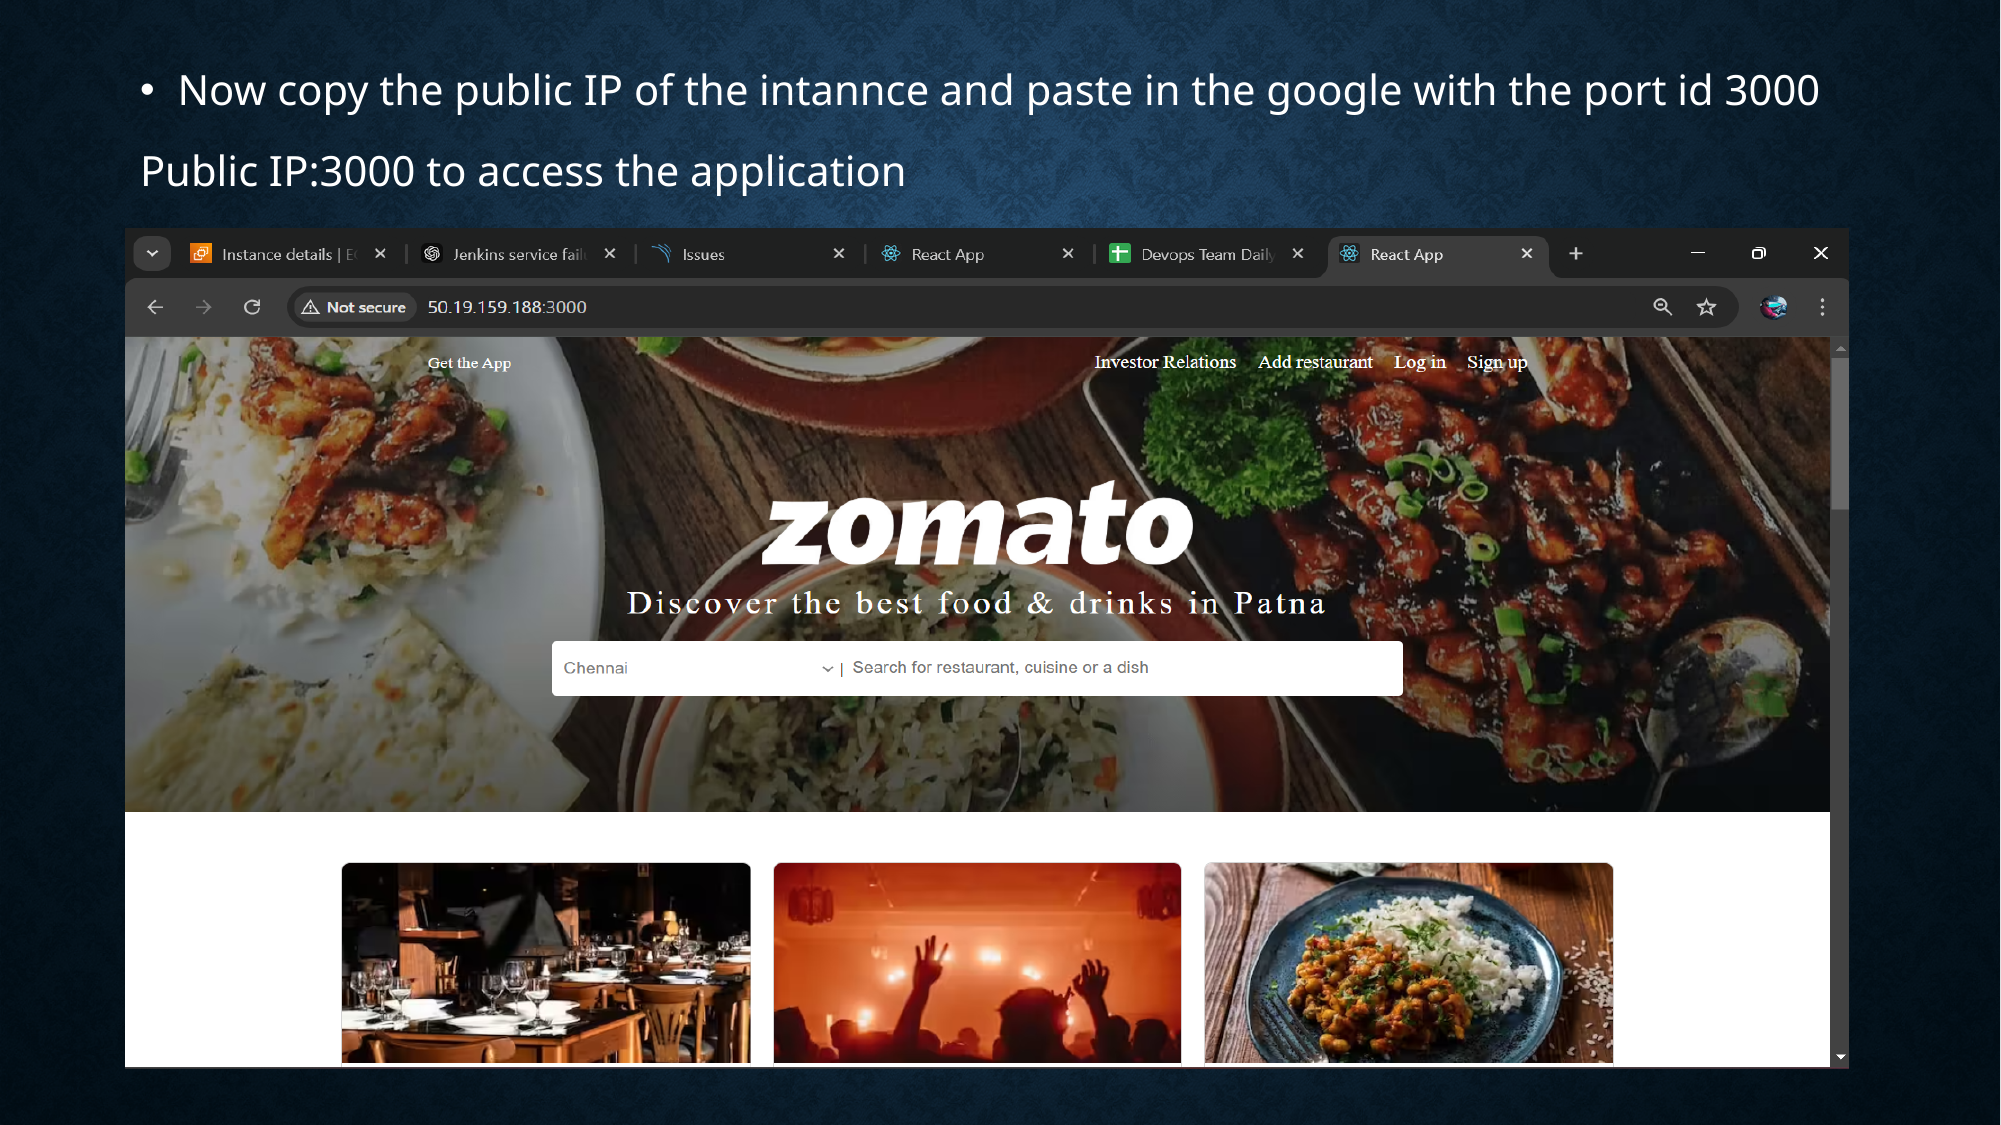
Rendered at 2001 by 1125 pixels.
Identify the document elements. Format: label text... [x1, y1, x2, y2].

picture [124, 227, 1849, 1069]
list Now copy the public IP of the intannce and paste in the google with the port id 3000 Public IP:3000 to access the application [125, 46, 1849, 227]
